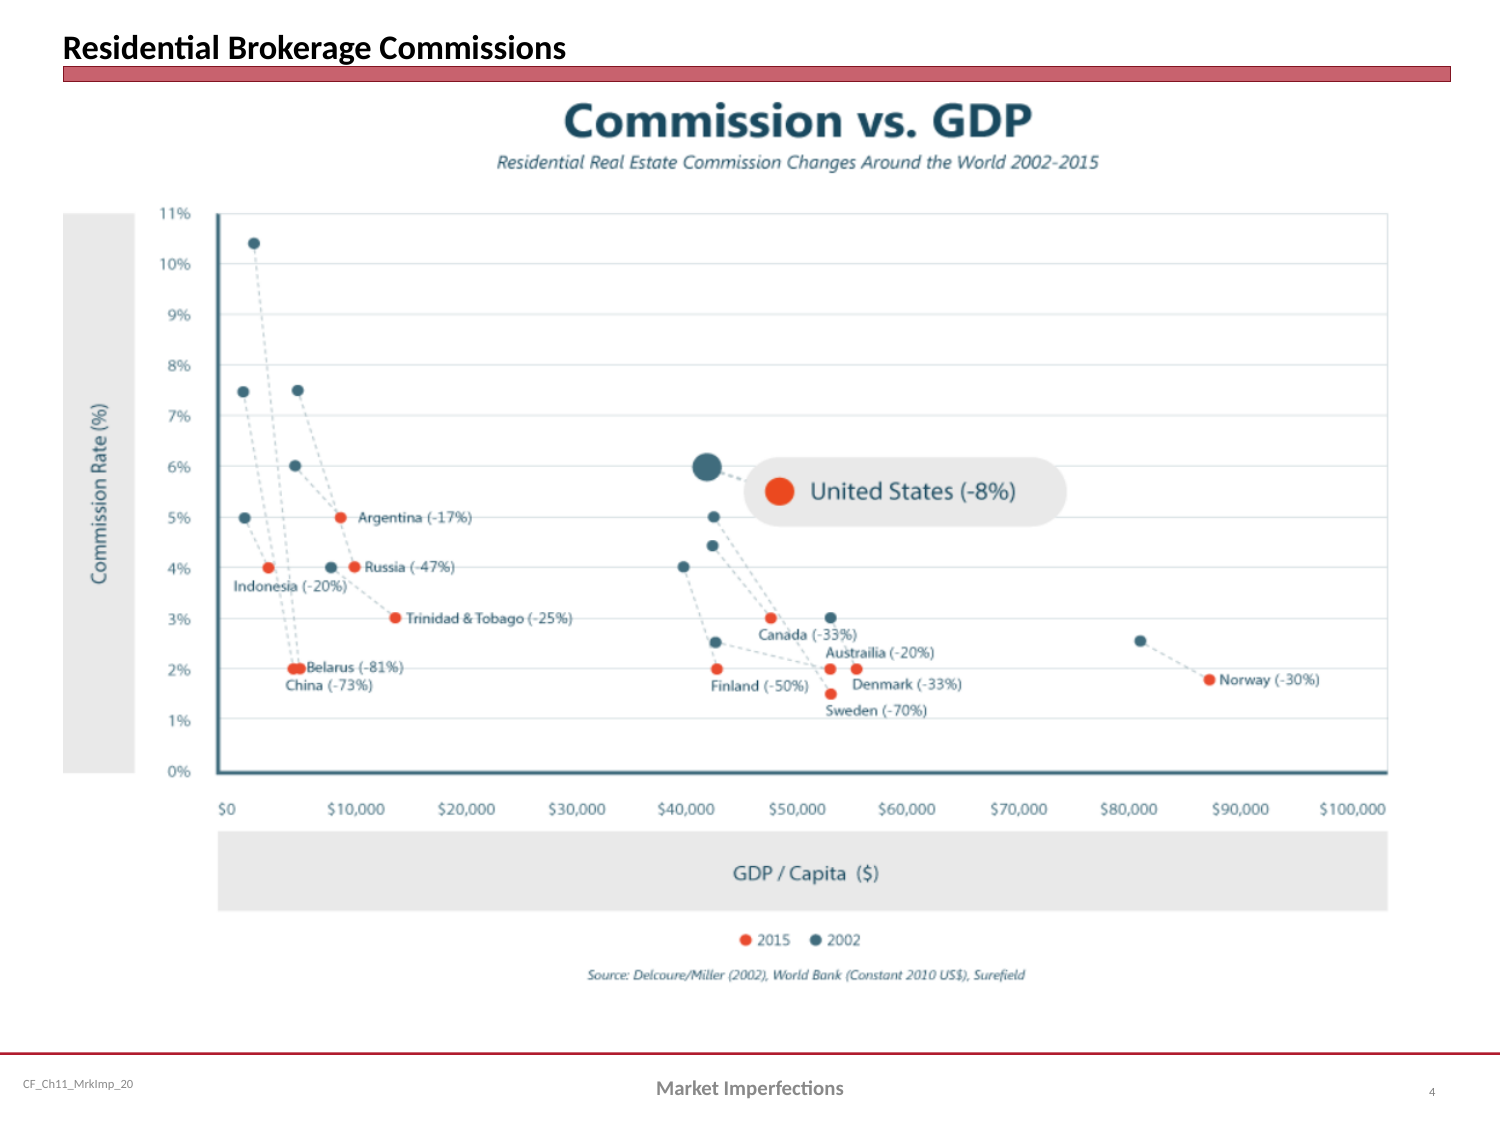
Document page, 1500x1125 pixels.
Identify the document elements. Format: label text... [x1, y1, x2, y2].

title Residential Brokerage Commissions [62, 6, 1451, 67]
slide_number 4 [1375, 1061, 1451, 1122]
footer Market Imperfections [512, 1056, 988, 1117]
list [62, 100, 1451, 988]
